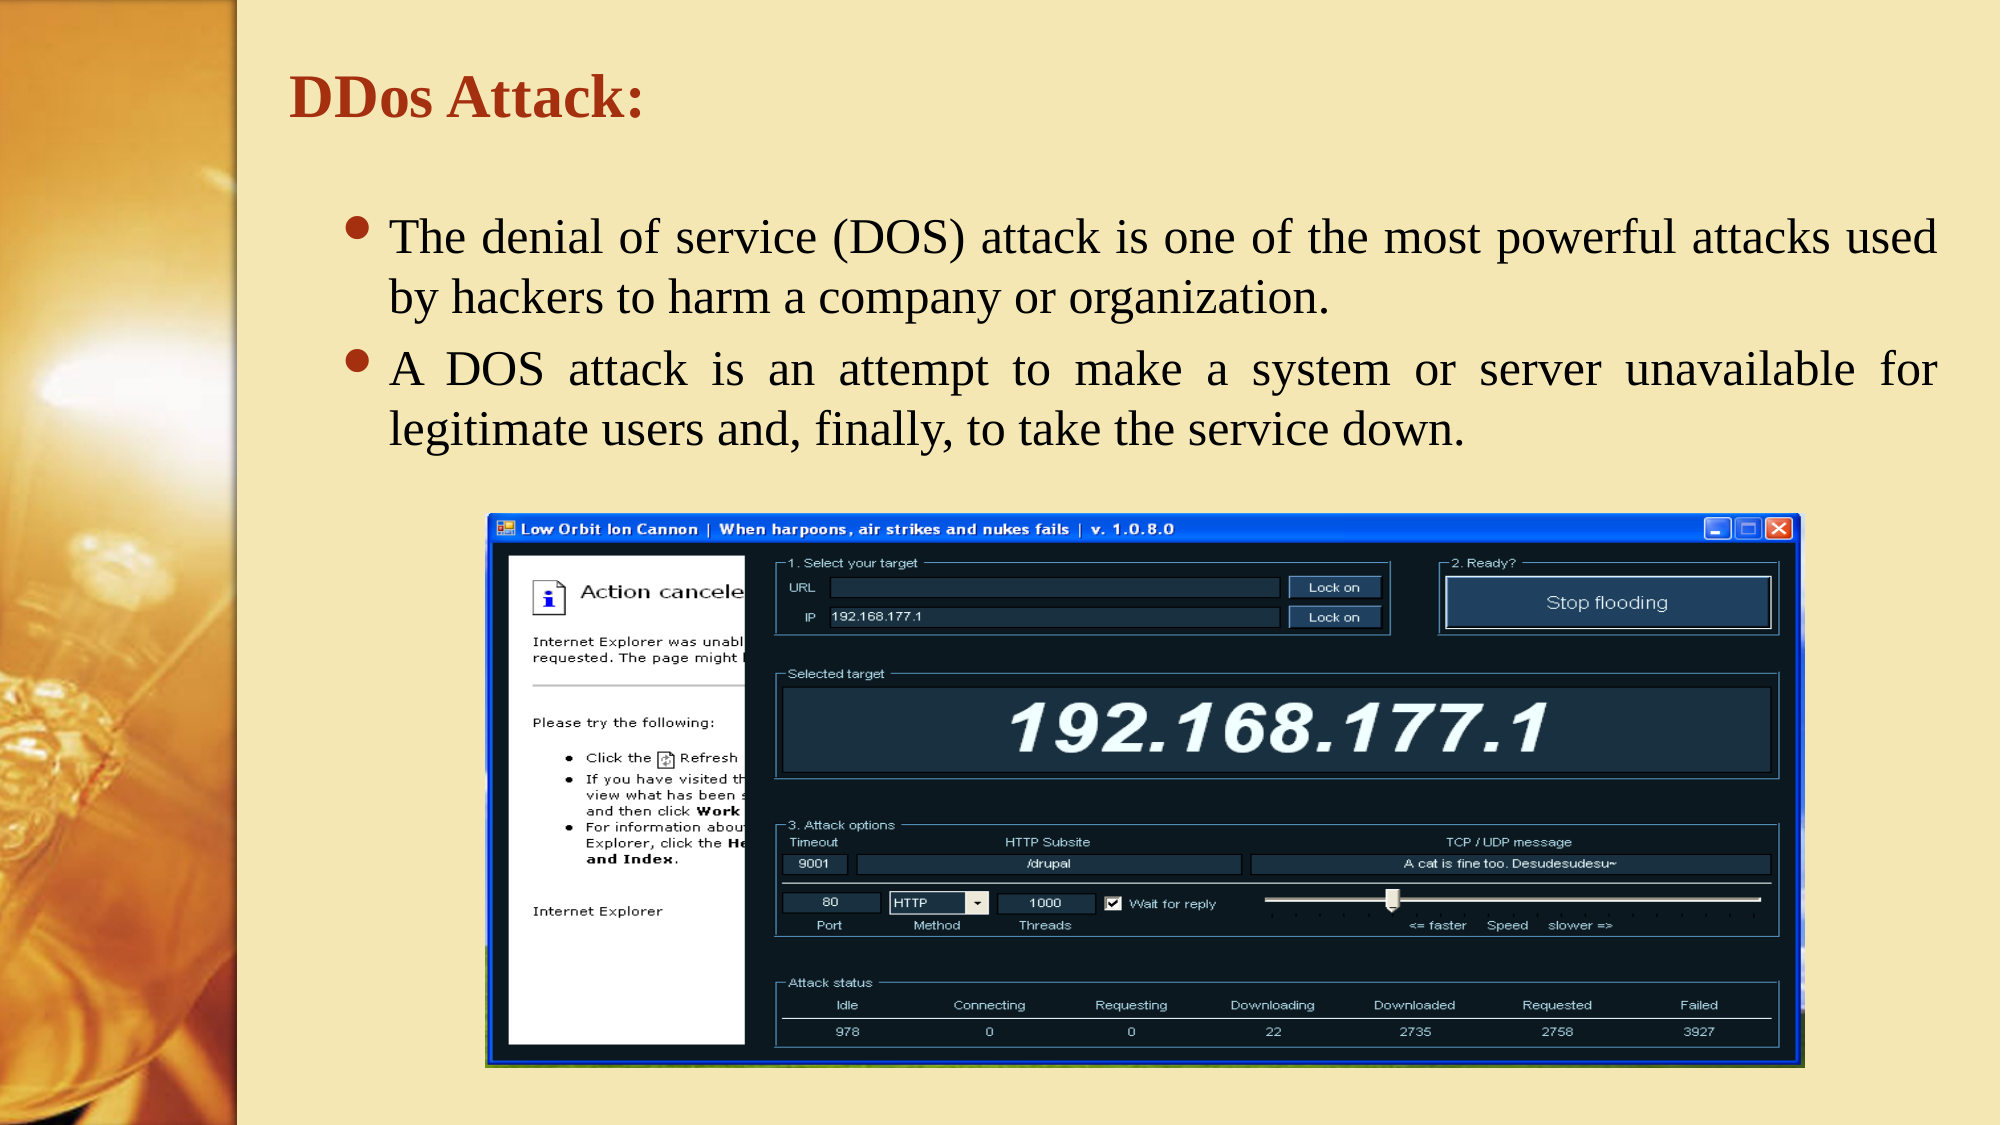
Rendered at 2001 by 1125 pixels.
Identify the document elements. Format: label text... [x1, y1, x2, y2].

picture [0, 0, 237, 1125]
title DDos Attack: [274, 48, 1915, 138]
picture [485, 513, 1805, 1068]
list The denial of service (DOS) attack is one of the most powerful attacks used by hackers to harm a company or organization. A DOS attack is an attempt to make a system or server unavailable for legitimate users and, finally, to take the service down. [313, 195, 1954, 1125]
